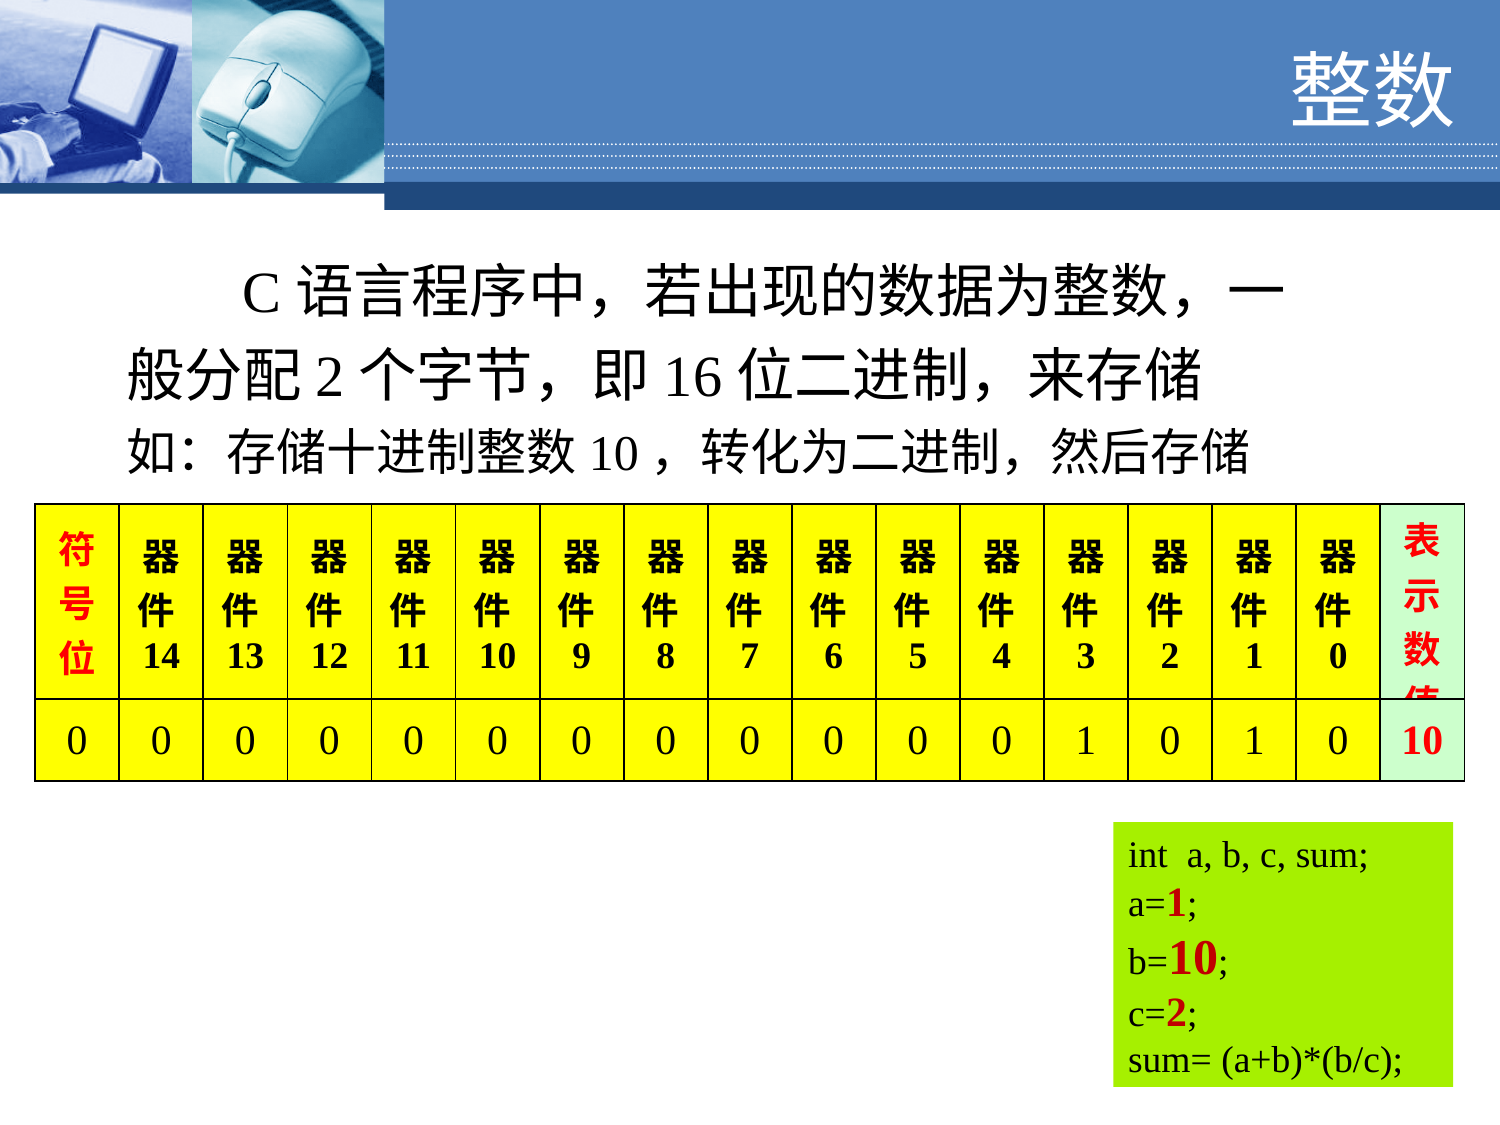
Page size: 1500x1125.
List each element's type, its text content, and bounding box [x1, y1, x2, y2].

table_cell 0 [1129, 700, 1211, 780]
table_cell 0 [456, 700, 539, 780]
table_header 器件14 [120, 505, 202, 698]
text_box int a, b, c, sum; a=1; b=10; c=2; sum= (a+b)*(b/c); [1113, 822, 1454, 1087]
table_header 符号位 [36, 505, 118, 698]
picture [0, 150, 385, 183]
table_cell 0 [36, 700, 118, 780]
table_header 器件3 [1045, 505, 1127, 698]
table_cell 1 [1213, 700, 1295, 780]
table_cell 1 [1045, 700, 1127, 780]
table_header 器件4 [961, 505, 1043, 698]
table_cell 0 [204, 700, 287, 780]
table_header 器件12 [288, 505, 371, 698]
table_cell 0 [120, 700, 202, 780]
table_header 器件11 [372, 505, 455, 698]
table_cell 0 [793, 700, 875, 780]
table_header 器件0 [1297, 505, 1379, 698]
table_header 器件9 [541, 505, 623, 698]
table_cell 0 [1297, 700, 1379, 780]
table_header 器件2 [1129, 505, 1211, 698]
table_header 表示数值 [1381, 505, 1464, 698]
table_cell 10 [1381, 700, 1464, 780]
table_header 器件10 [456, 505, 539, 698]
table_header 器件5 [877, 505, 959, 698]
table_header 器件6 [793, 505, 875, 698]
table_cell 0 [877, 700, 959, 780]
picture [0, 0, 385, 27]
title 整数 [0, 27, 1471, 150]
table_cell 0 [961, 700, 1043, 780]
table_header 器件8 [625, 505, 707, 698]
table_cell 0 [625, 700, 707, 780]
table_header 器件1 [1213, 505, 1295, 698]
table_cell 0 [372, 700, 455, 780]
table_cell 0 [288, 700, 371, 780]
table_cell 0 [541, 700, 623, 780]
table_header 器件7 [709, 505, 791, 698]
table_cell 0 [709, 700, 791, 780]
text_box C语言程序中，若出现的数据为整数，一般分配2个字节，即16位二进制，来存储 如：存储十进制整数10，转化为二进制，然后存储 [111, 232, 1353, 488]
table_header 器件13 [204, 505, 287, 698]
